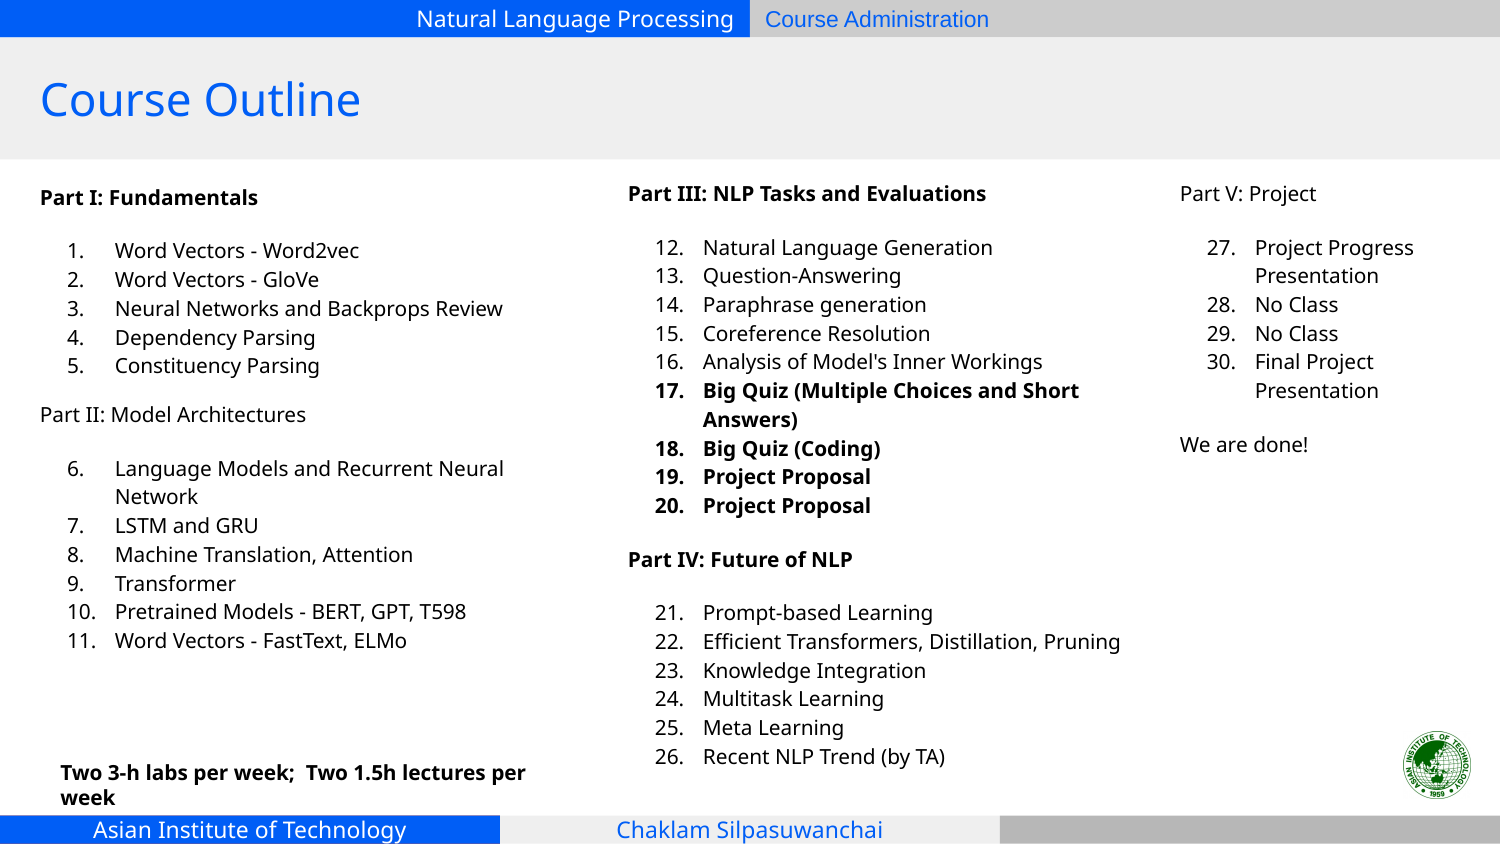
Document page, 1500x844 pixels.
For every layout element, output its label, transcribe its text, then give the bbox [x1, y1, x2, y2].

text_box Two 3-h labs per week; Two 1.5h lectures per week [45, 745, 598, 825]
text_box Part V: Project Project Progress Presentation No Class No Class Final Project Presentation We are done! [1164, 161, 1486, 472]
picture [1403, 731, 1471, 799]
list Part III: NLP Tasks and Evaluations Natural Language Generation Question-Answering Paraphrase generation Coreference Resolution Analysis of Model's Inner Workings Big Quiz (Multiple Choices and Short Answers) Big Quiz (Coding) Project Proposal Project Proposal Part IV: Future of NLP Prompt-based Learning Efficient Transformers, Distillation, Pruning Knowledge Integration Multitask Learning Meta Learning Recent NLP Trend (by TA) [612, 161, 1173, 745]
text_box Part II: Model Architectures Language Models and Recurrent Neural Network LSTM and GRU Machine Translation, Attention Transformer Pretrained Models - BERT, GPT, T598 Word Vectors - FastText, ELMo [24, 383, 585, 668]
list Part I: Fundamentals Word Vectors - Word2vec Word Vectors - GloVe Neural Networks and Backprops Review Dependency Parsing Constituency Parsing [24, 165, 612, 422]
title Course Outline [24, 37, 1475, 160]
